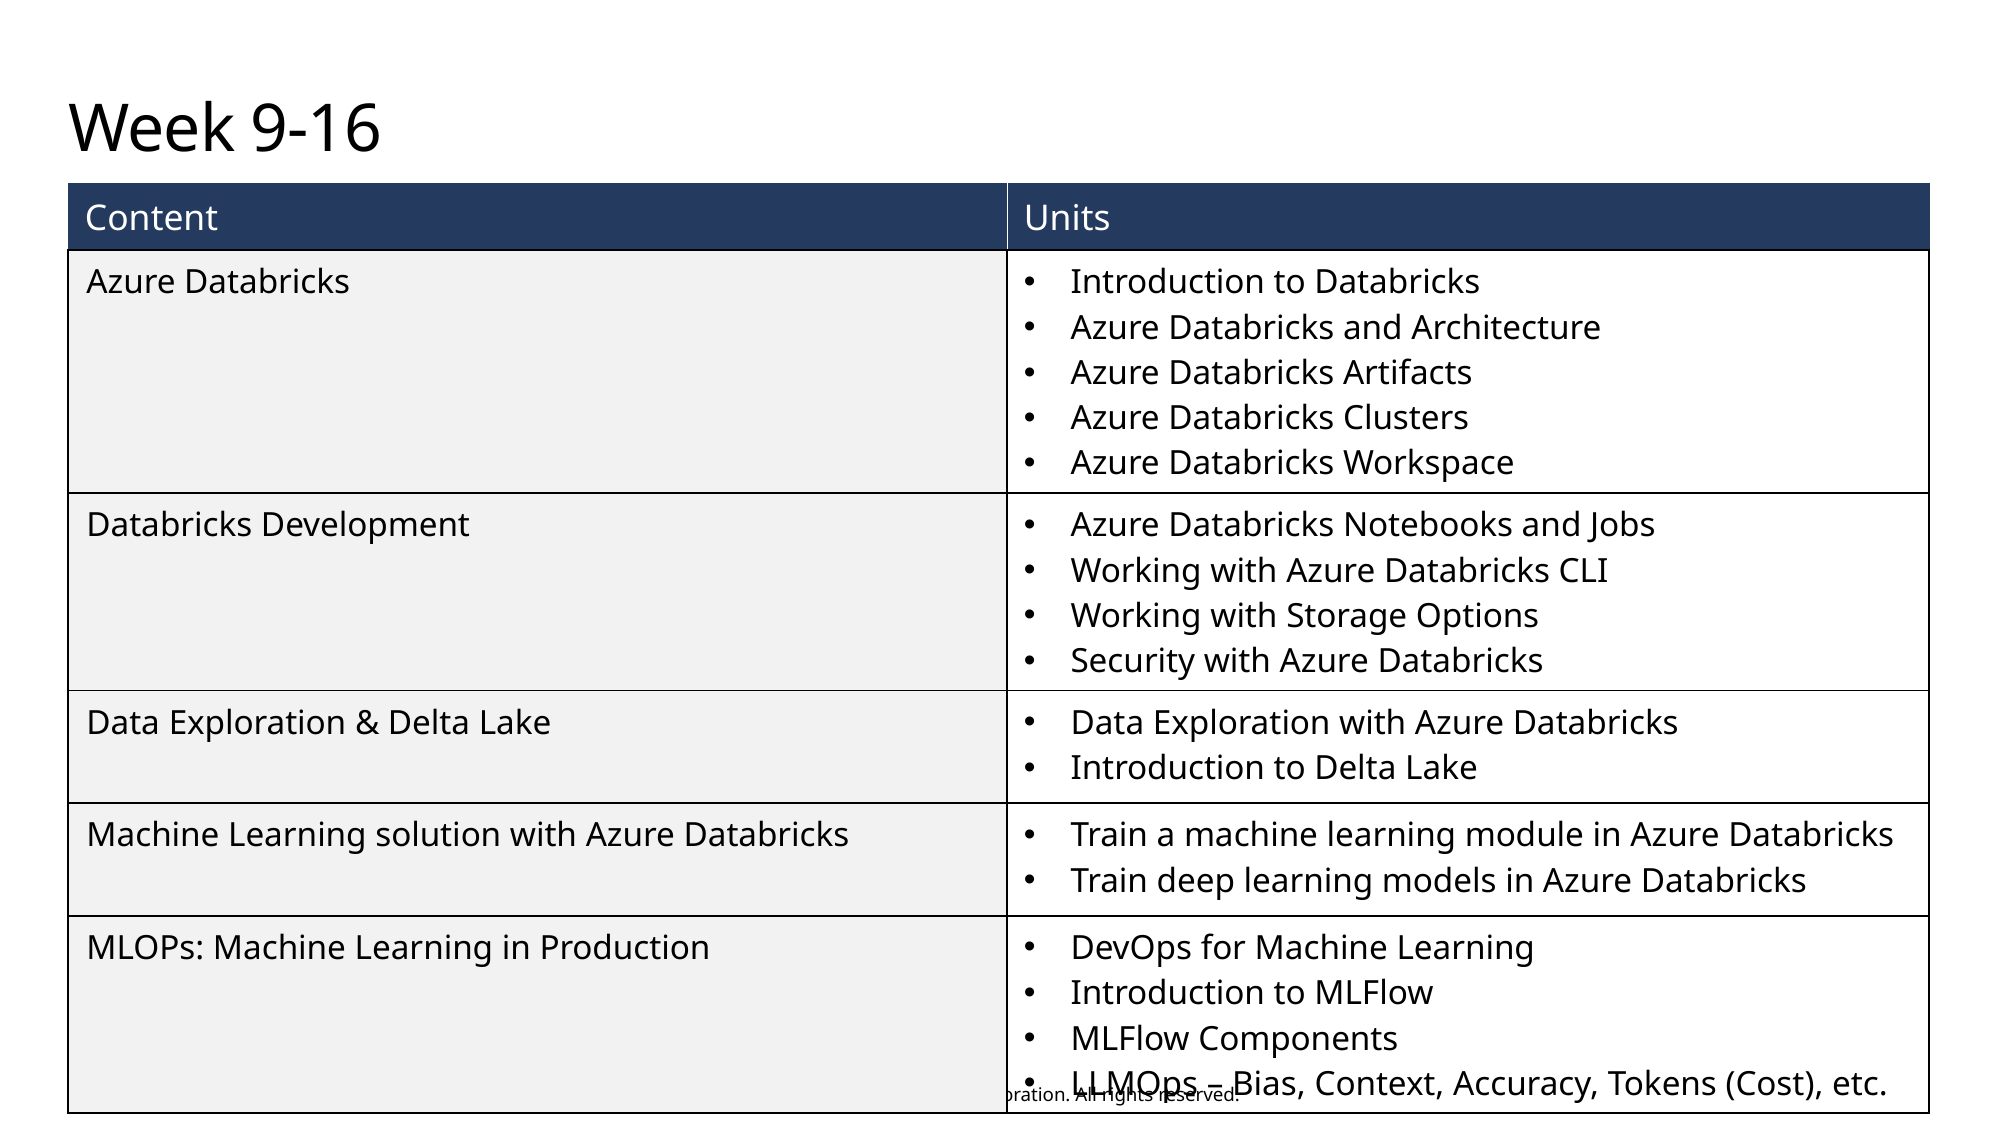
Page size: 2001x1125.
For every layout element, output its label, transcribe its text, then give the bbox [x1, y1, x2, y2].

table_cell MLOPs: Machine Learning in Production [69, 917, 1006, 1112]
table_cell Databricks Development [69, 494, 1006, 690]
table_cell Azure Databricks Notebooks and Jobs Working with Azure Databricks CLI Working with Storage Options Security with Azure Databricks [1008, 494, 1928, 690]
table_header Units [1008, 184, 1929, 249]
table_header Content [69, 184, 1007, 249]
table_cell Train a machine learning module in Azure Databricks Train deep learning models in Azure Databricks [1008, 804, 1928, 915]
table_cell Machine Learning solution with Azure Databricks [69, 804, 1006, 915]
table_cell Azure Databricks [69, 251, 1006, 492]
table_cell Data Exploration with Azure Databricks Introduction to Delta Lake [1008, 691, 1928, 802]
title Week 9-16 [68, 72, 1930, 183]
table_cell Introduction to Databricks Azure Databricks and Architecture Azure Databricks Artifacts Azure Databricks Clusters Azure Databricks Workspace [1008, 251, 1928, 492]
table_cell Data Exploration & Delta Lake [69, 691, 1006, 802]
table_cell DevOps for Machine Learning Introduction to MLFlow MLFlow Components LLMOps – Bias, Context, Accuracy, Tokens (Cost), etc. [1008, 917, 1928, 1112]
